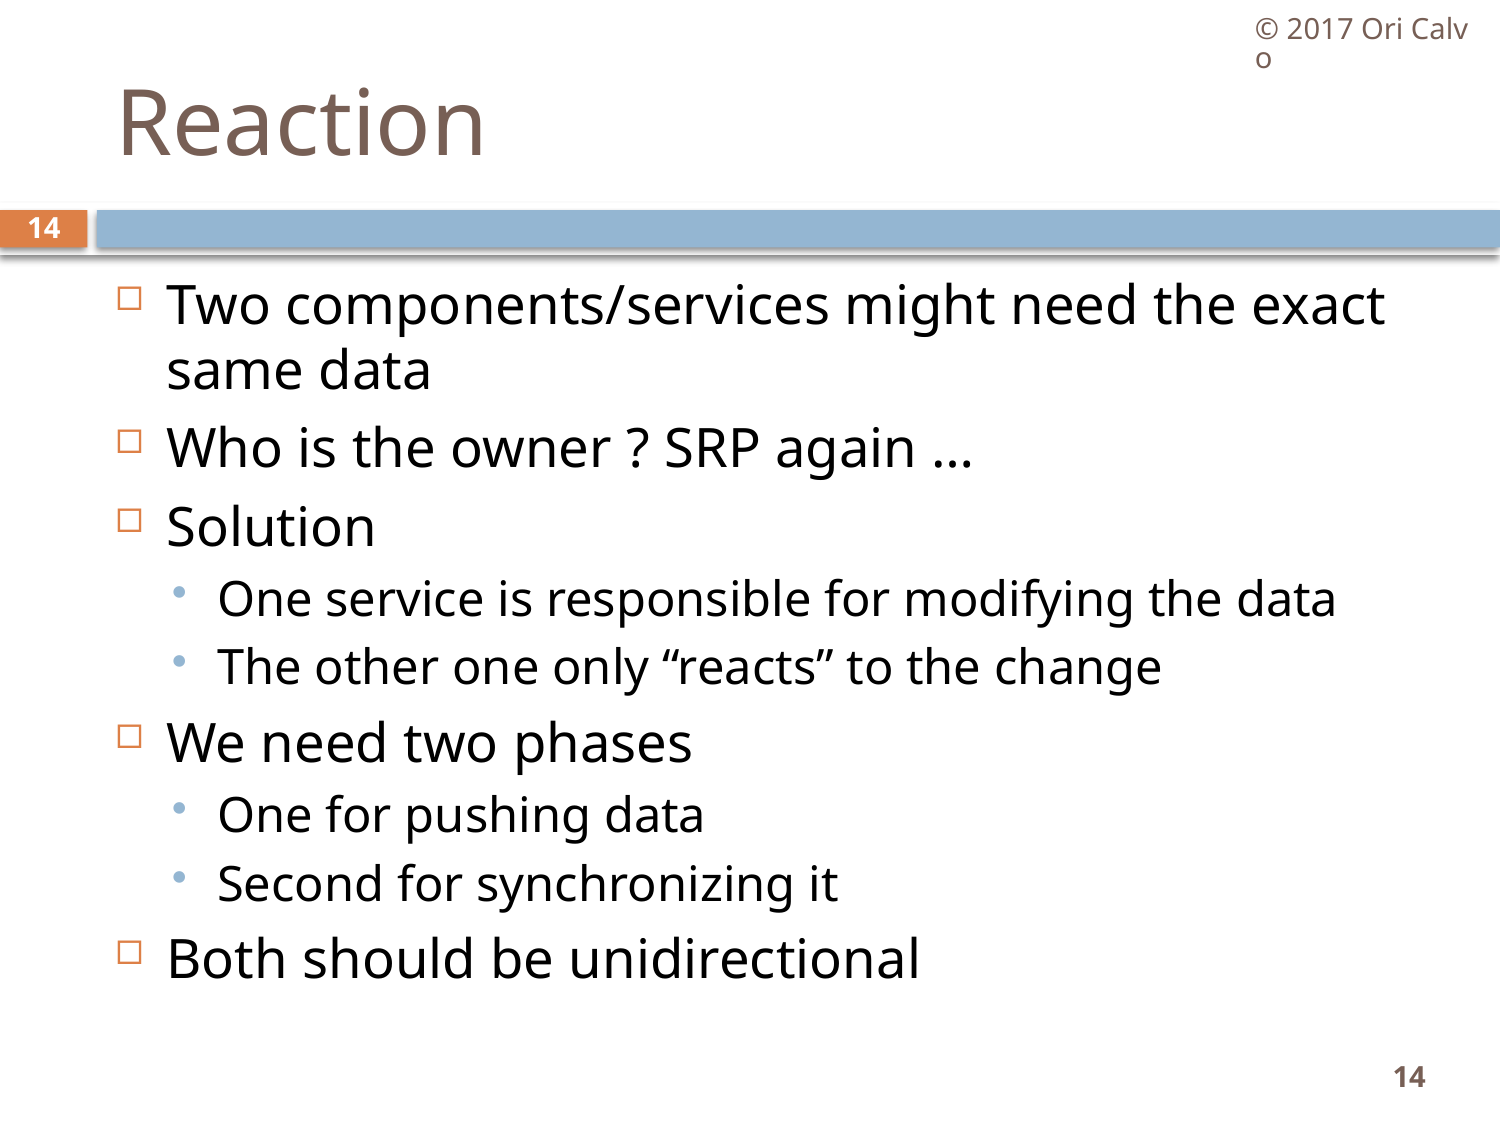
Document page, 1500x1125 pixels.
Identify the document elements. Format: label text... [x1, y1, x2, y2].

footer © 2017 Ori Calvo [1240, 0, 1500, 60]
title Reaction [100, 37, 1438, 200]
slide_number 14 [0, 208, 88, 249]
list Two components/services might need the exact same data Who is the owner ? SRP again … Solution One service is responsible for modifying the data The other one only “reacts” to the change We need two phases One for pushing data Second for synchronizing it Both should be unidirectional [100, 262, 1438, 1000]
